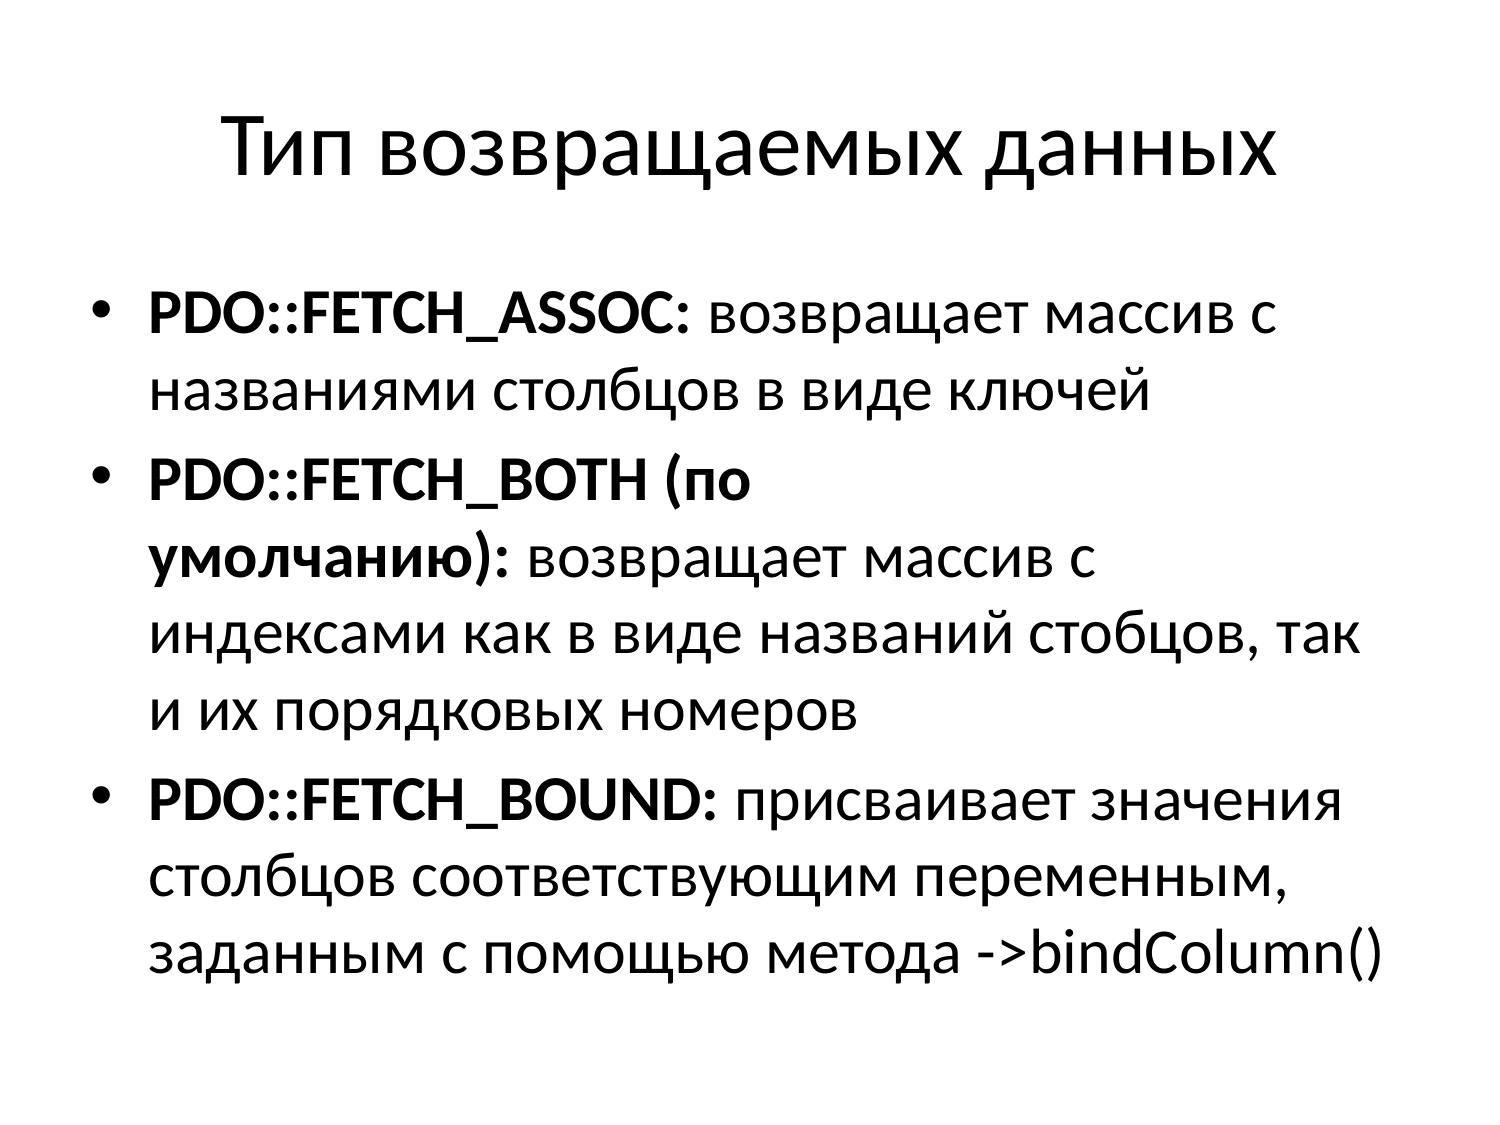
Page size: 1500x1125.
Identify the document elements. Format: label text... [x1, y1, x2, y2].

list PDO::FETCH_ASSOC: возвращает массив с названиями столбцов в виде ключей PDO::FETCH_BOTH (по умолчанию): возвращает массив с индексами как в виде названий стобцов, так и их порядковых номеров PDO::FETCH_BOUND: присваивает значения столбцов соответствующим переменным, заданным с помощью метода ->bindColumn() [75, 262, 1425, 1005]
title Тип возвращаемых данных [75, 45, 1425, 233]
